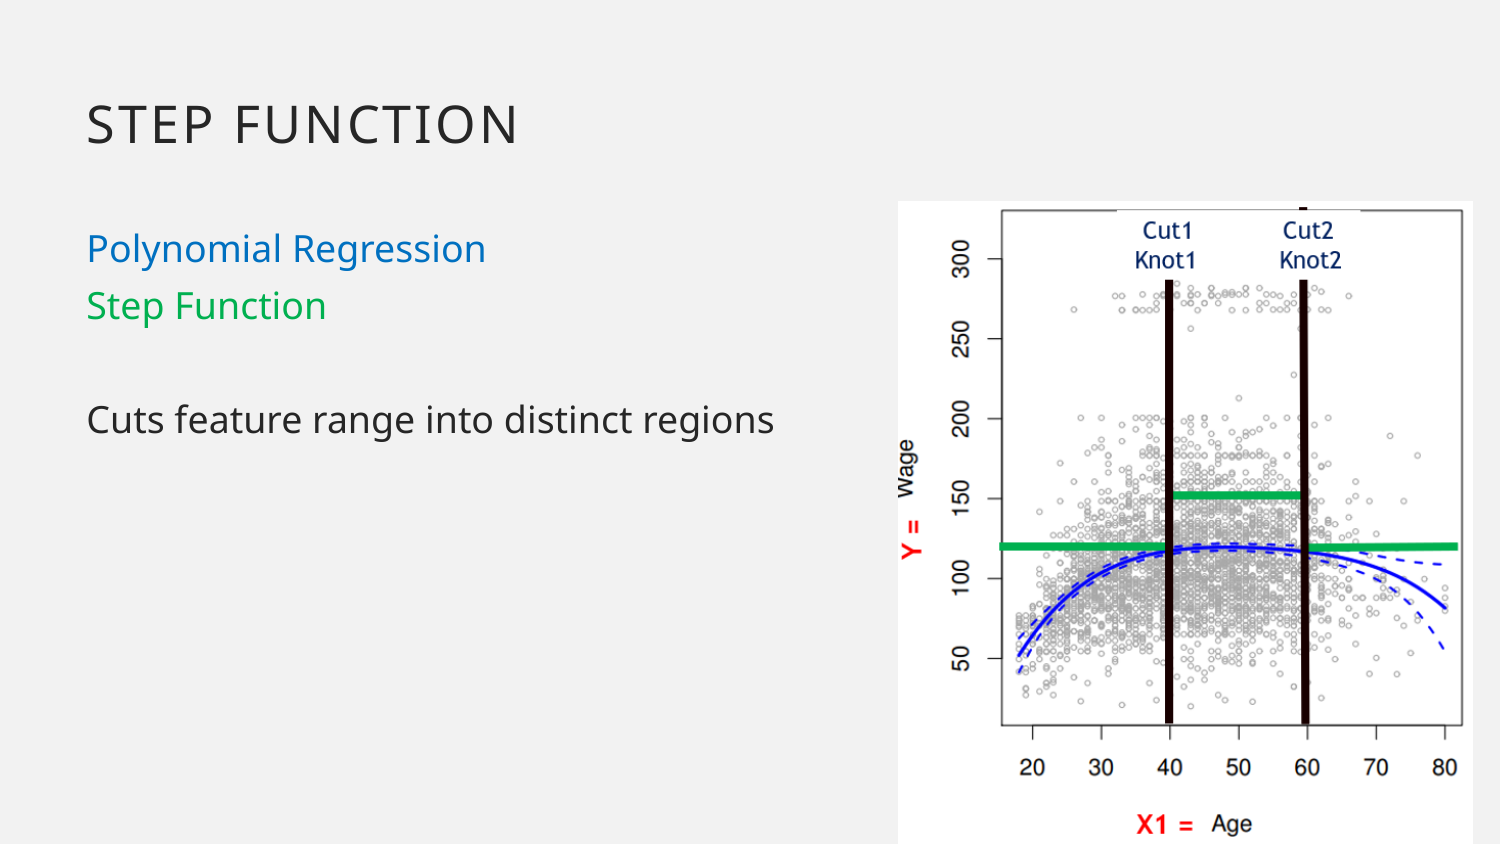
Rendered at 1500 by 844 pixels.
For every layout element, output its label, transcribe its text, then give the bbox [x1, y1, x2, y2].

picture [898, 201, 1473, 844]
list Polynomial Regression Step Function Cuts feature range into distinct regions [75, 224, 898, 760]
title Step Function [73, 42, 1371, 211]
